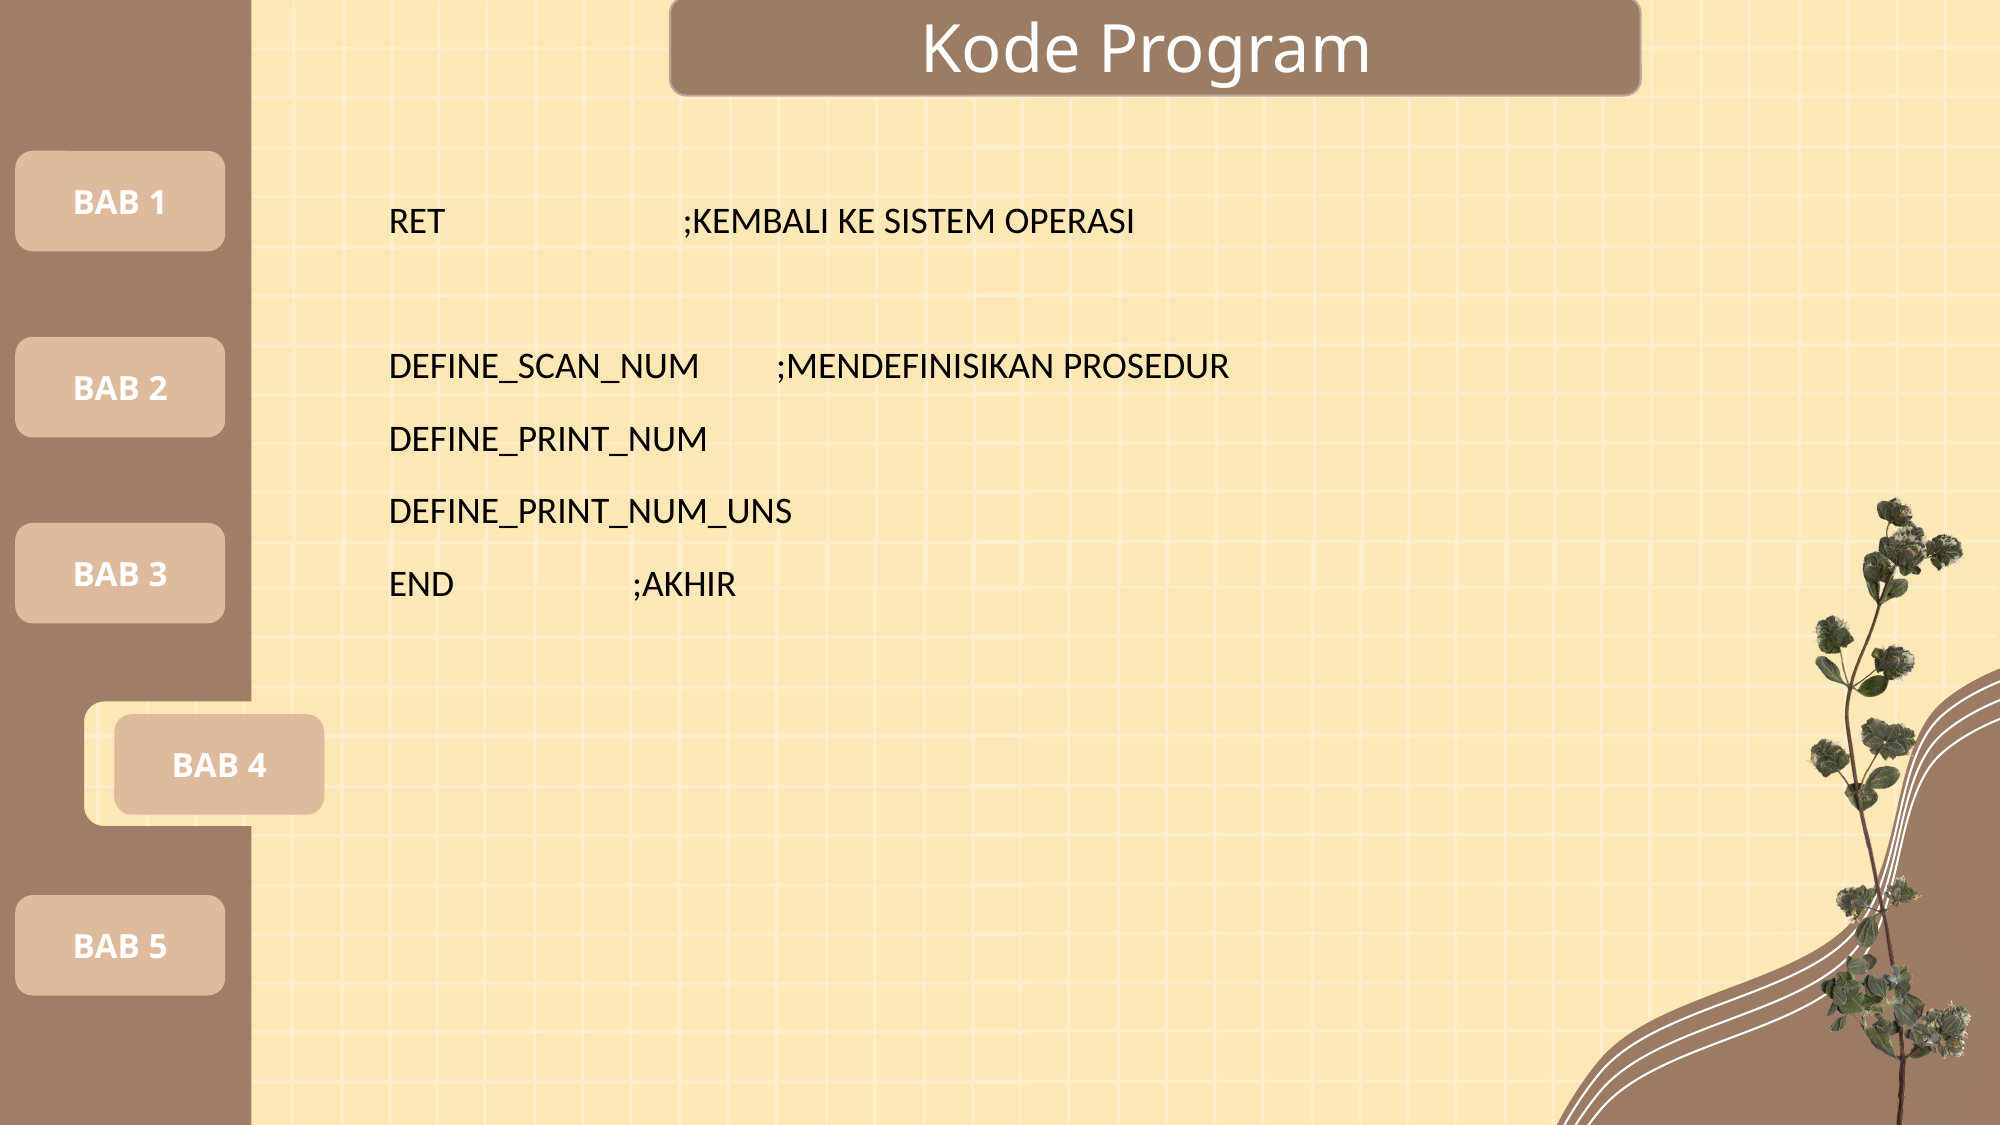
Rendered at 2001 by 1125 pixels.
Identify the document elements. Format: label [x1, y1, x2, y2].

text_box [0, 0, 2000, 1125]
picture [1772, 465, 2000, 1125]
